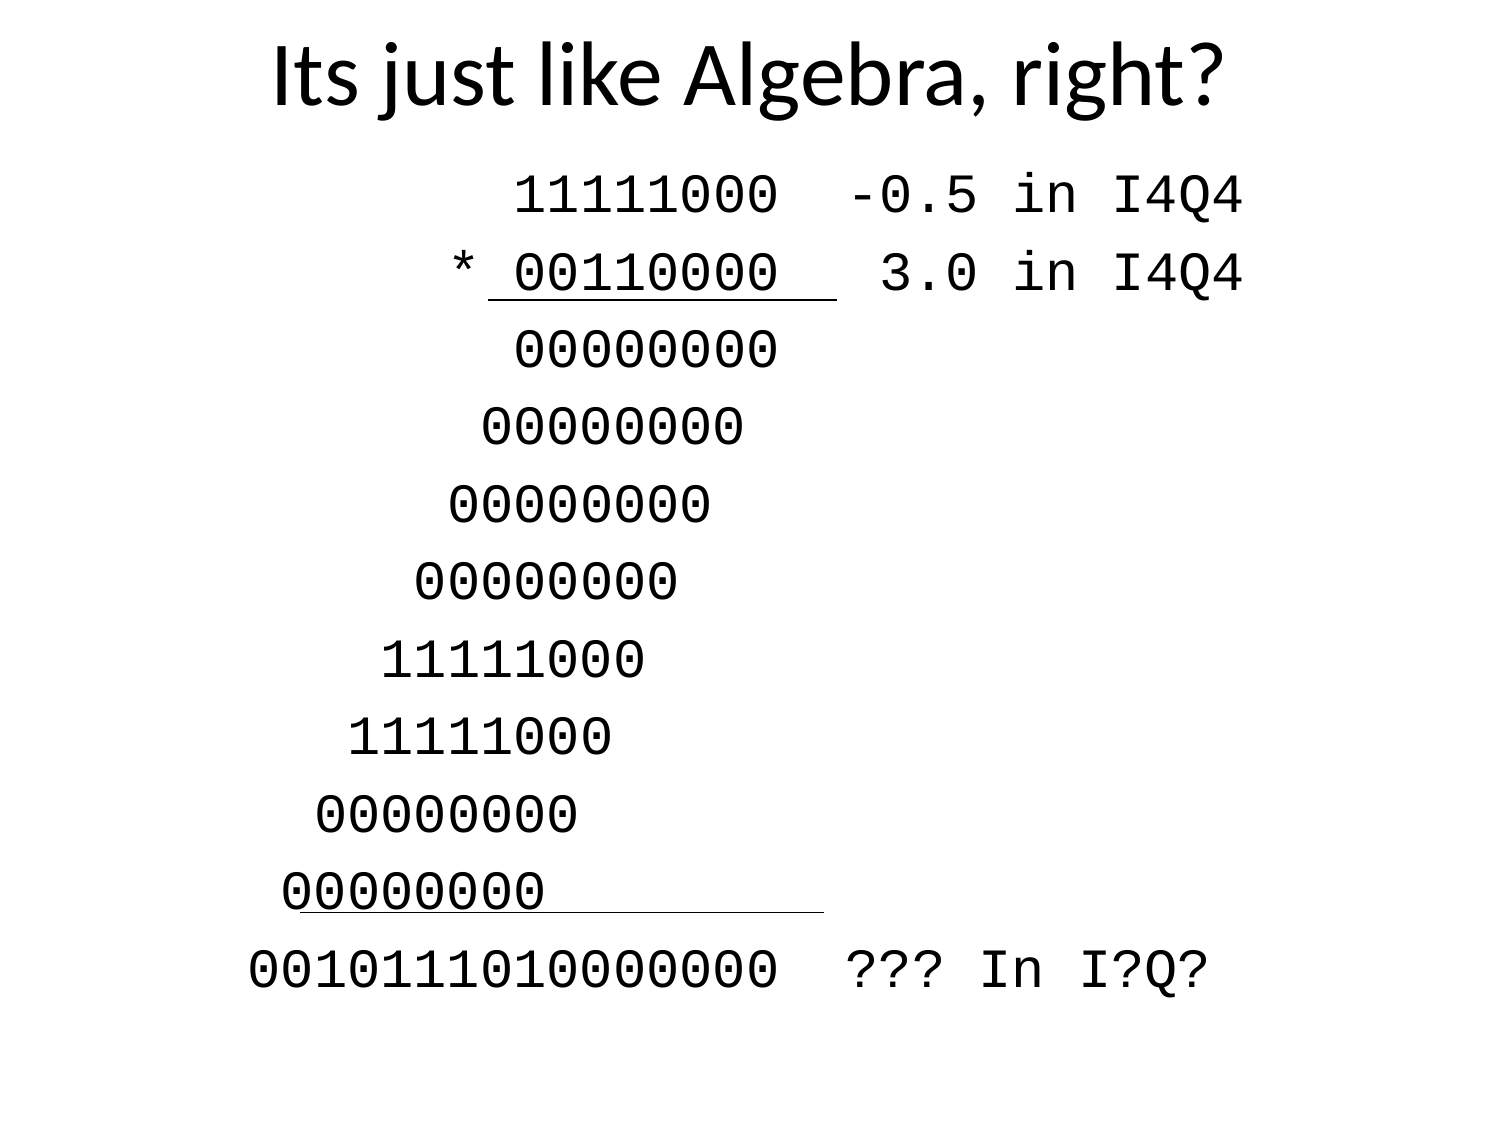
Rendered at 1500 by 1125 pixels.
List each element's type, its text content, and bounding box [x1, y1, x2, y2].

list 11111000 -0.5 in I4Q4 * 00110000 3.0 in I4Q4 00000000 00000000 00000000 00000000 11111000 11111000 00000000 00000000 0010111010000000 ??? In I?Q? [0, 149, 1500, 1013]
title Its just like Algebra, right? [75, 0, 1425, 149]
